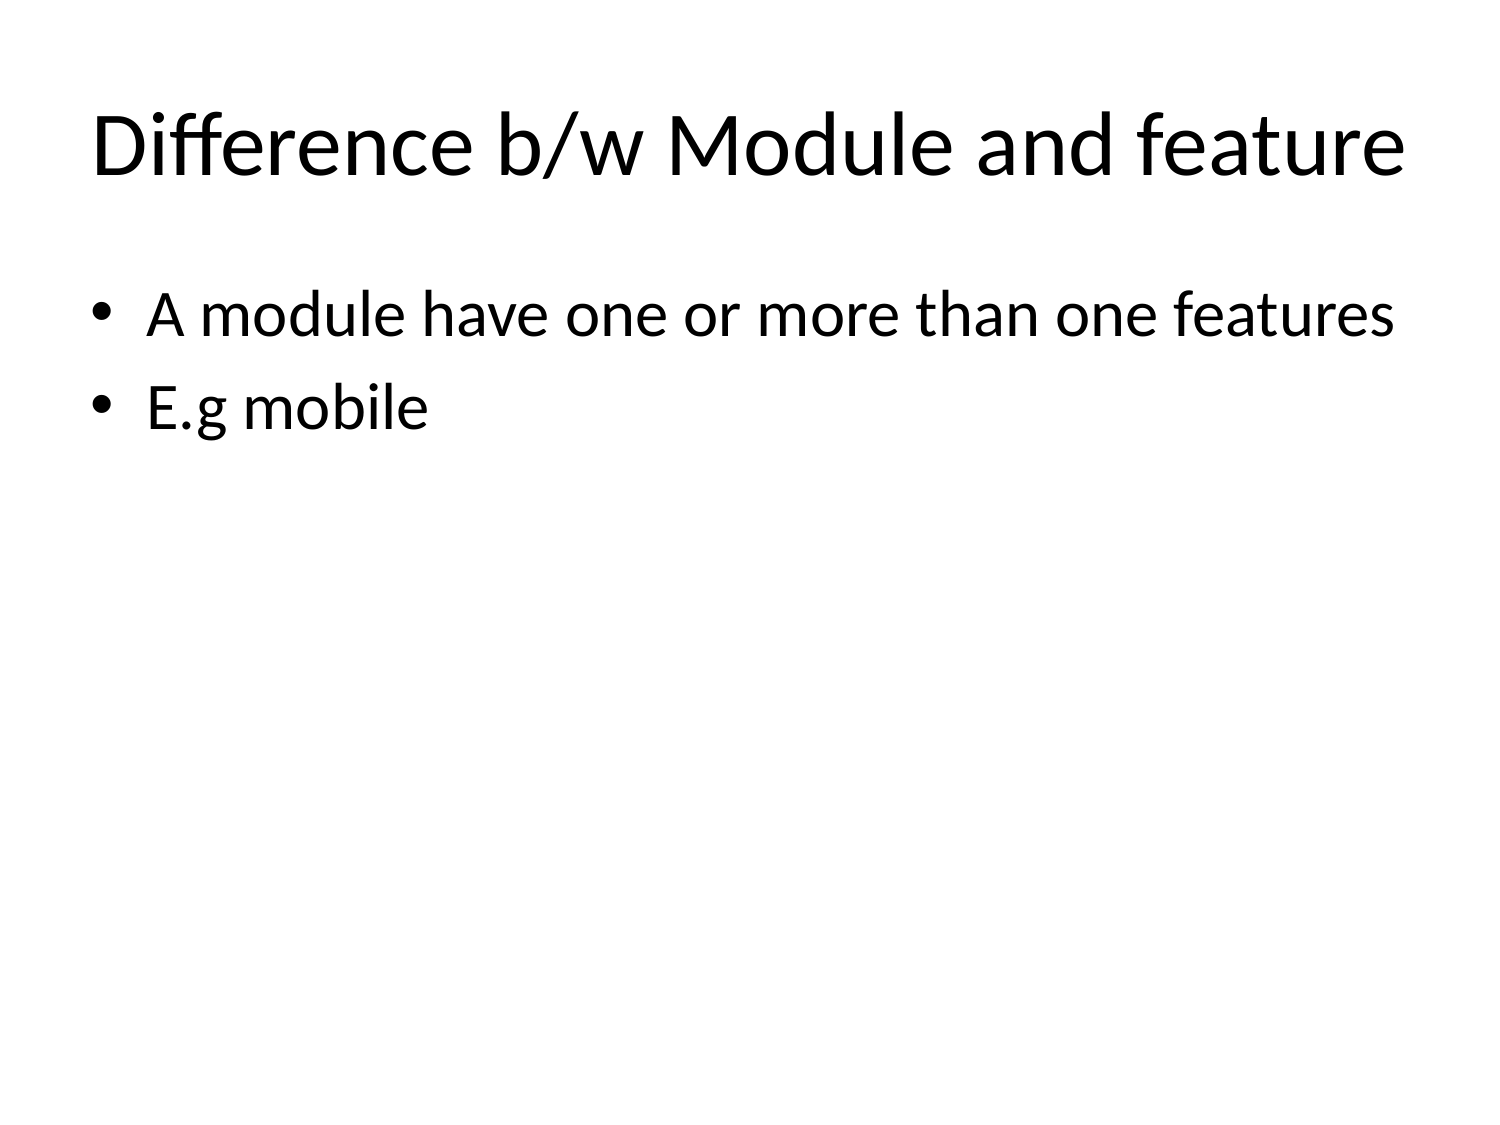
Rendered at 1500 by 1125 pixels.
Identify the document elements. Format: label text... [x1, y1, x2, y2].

list A module have one or more than one features E.g mobile [75, 262, 1425, 1005]
title Difference b/w Module and feature [75, 45, 1425, 233]
